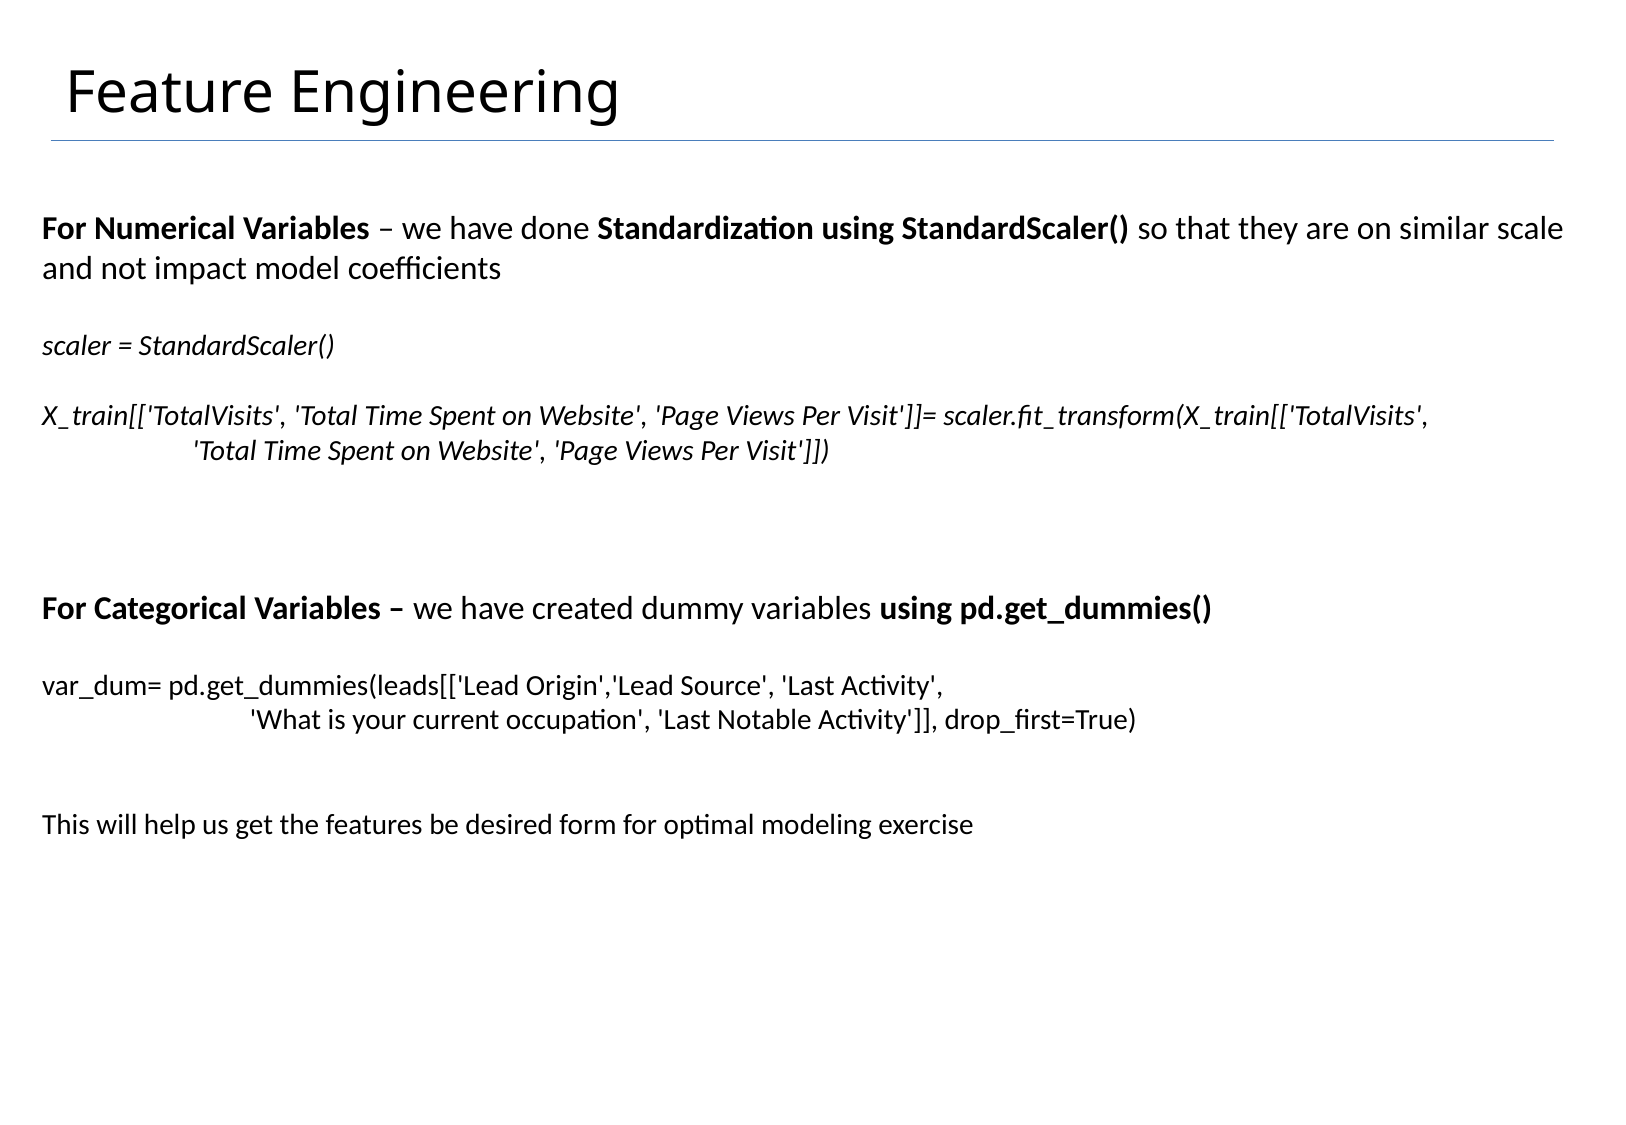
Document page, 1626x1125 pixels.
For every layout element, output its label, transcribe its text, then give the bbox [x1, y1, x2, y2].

text_box Feature Engineering [50, 46, 1469, 132]
text_box For Numerical Variables – we have done Standardization using StandardScaler() so that they are on similar scale and not impact model coefficients scaler = StandardScaler() X_train[['TotalVisits', 'Total Time Spent on Website', 'Page Views Per Visit']]= scaler.fit_transform(X_train[['TotalVisits', 'Total Time Spent on Website', 'Page Views Per Visit']]) For Categorical Variables – we have created dummy variables using pd.get_dummies() var_dum= pd.get_dummies(leads[['Lead Origin','Lead Source', 'Last Activity', 'What is your current occupation', 'Last Notable Activity']], drop_first=True) This will help us get the features be desired form for optimal modeling exercise [27, 199, 1610, 848]
